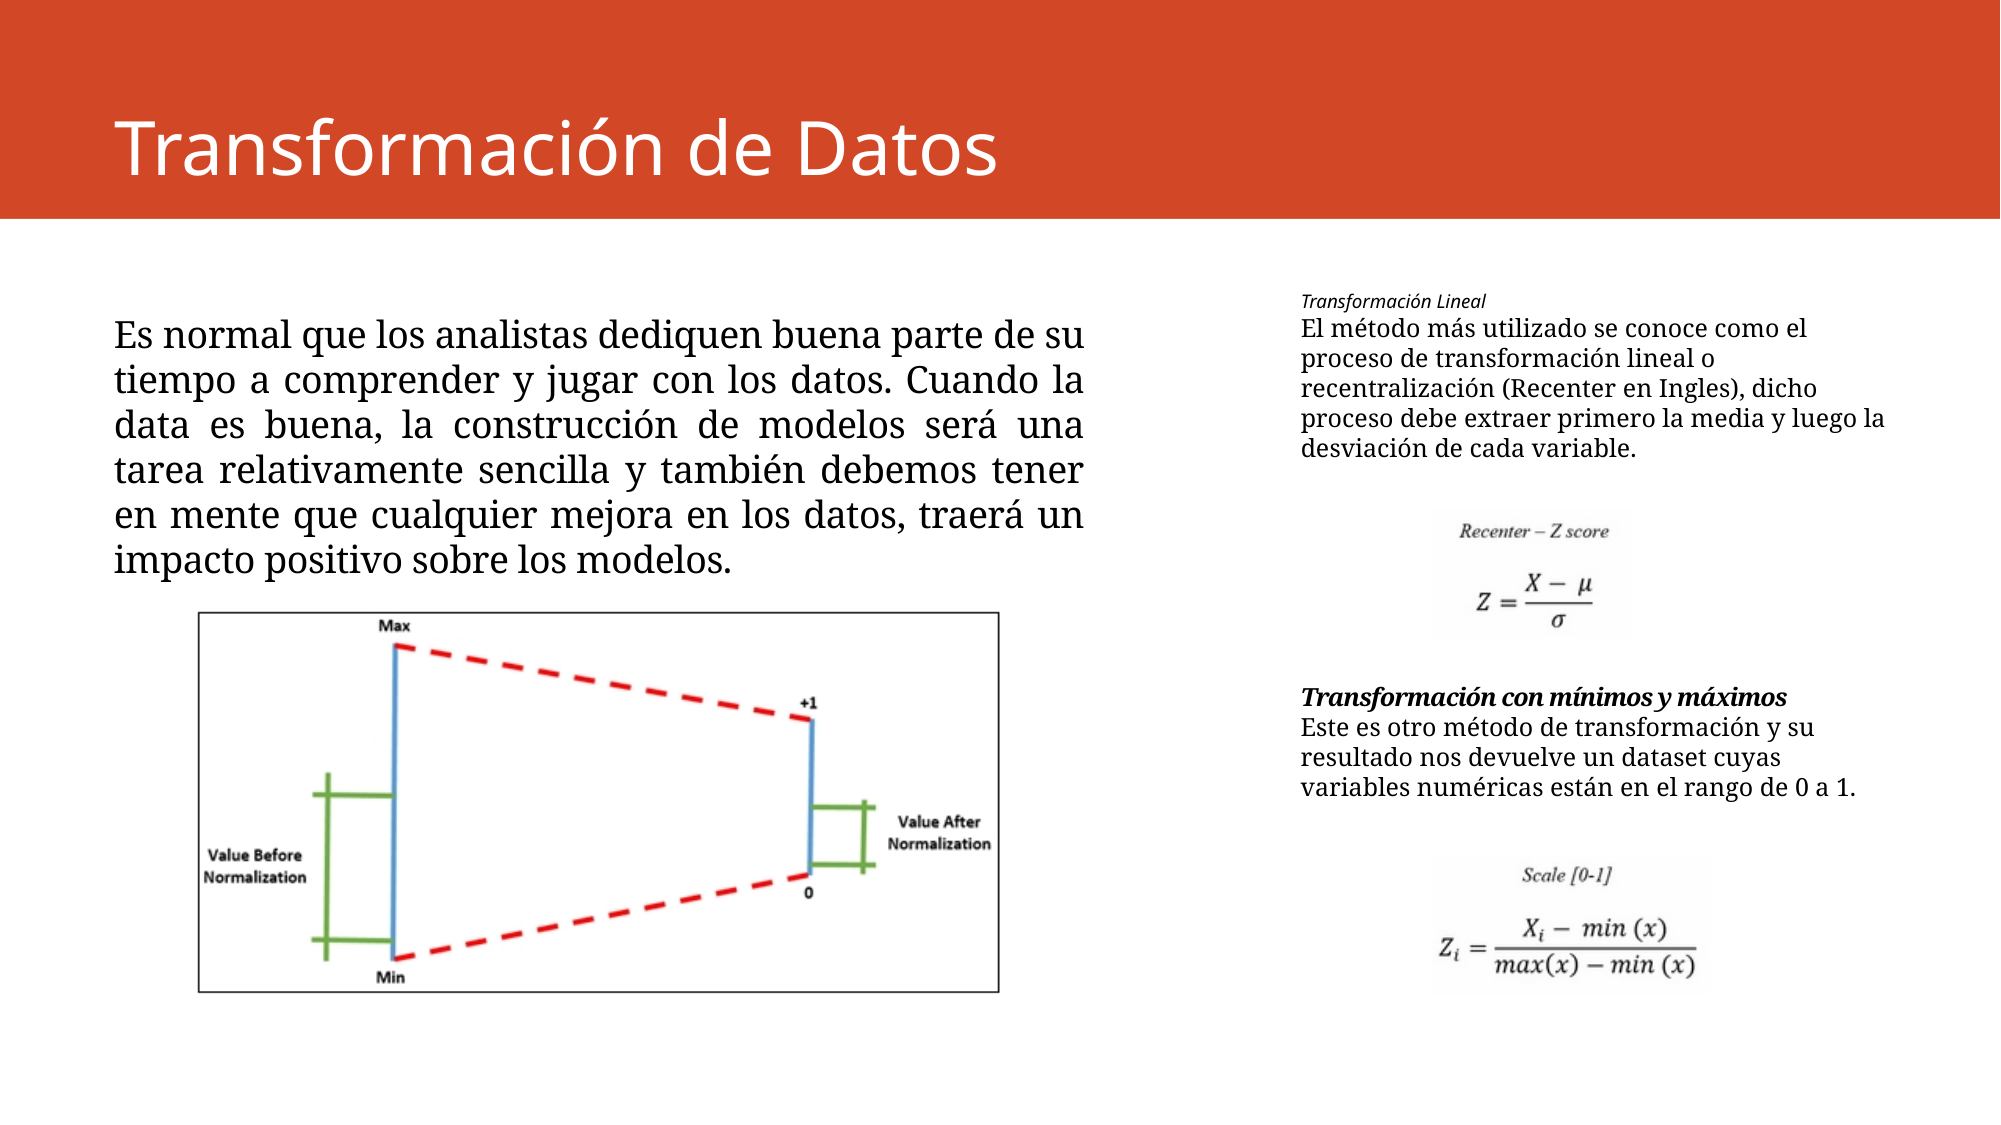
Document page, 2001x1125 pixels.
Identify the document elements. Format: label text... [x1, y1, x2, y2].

picture [192, 606, 1006, 1001]
text_box Es normal que los analistas dediquen buena parte de su tiempo a comprender y jugar con los datos. Cuando la data es buena, la construcción de modelos será una tarea relativamente sencilla y también debemos tener en mente que cualquier mejora en los datos, traerá un impacto positivo sobre los modelos. [99, 303, 1100, 589]
title Transformación de Datos [99, 0, 1863, 199]
picture [1415, 854, 1753, 1001]
picture [1433, 508, 1632, 645]
text_box Transformación con mínimos y máximos Este es otro método de transformación y su resultado nos devuelve un dataset cuyas variables numéricas están en el rango de 0 a 1. [1285, 679, 1882, 809]
text_box Transformación Lineal El método más utilizado se conoce como el proceso de transformación lineal o recentralización (Recenter en Ingles), dicho proceso debe extraer primero la media y luego la desviación de cada variable. [1285, 282, 1909, 507]
